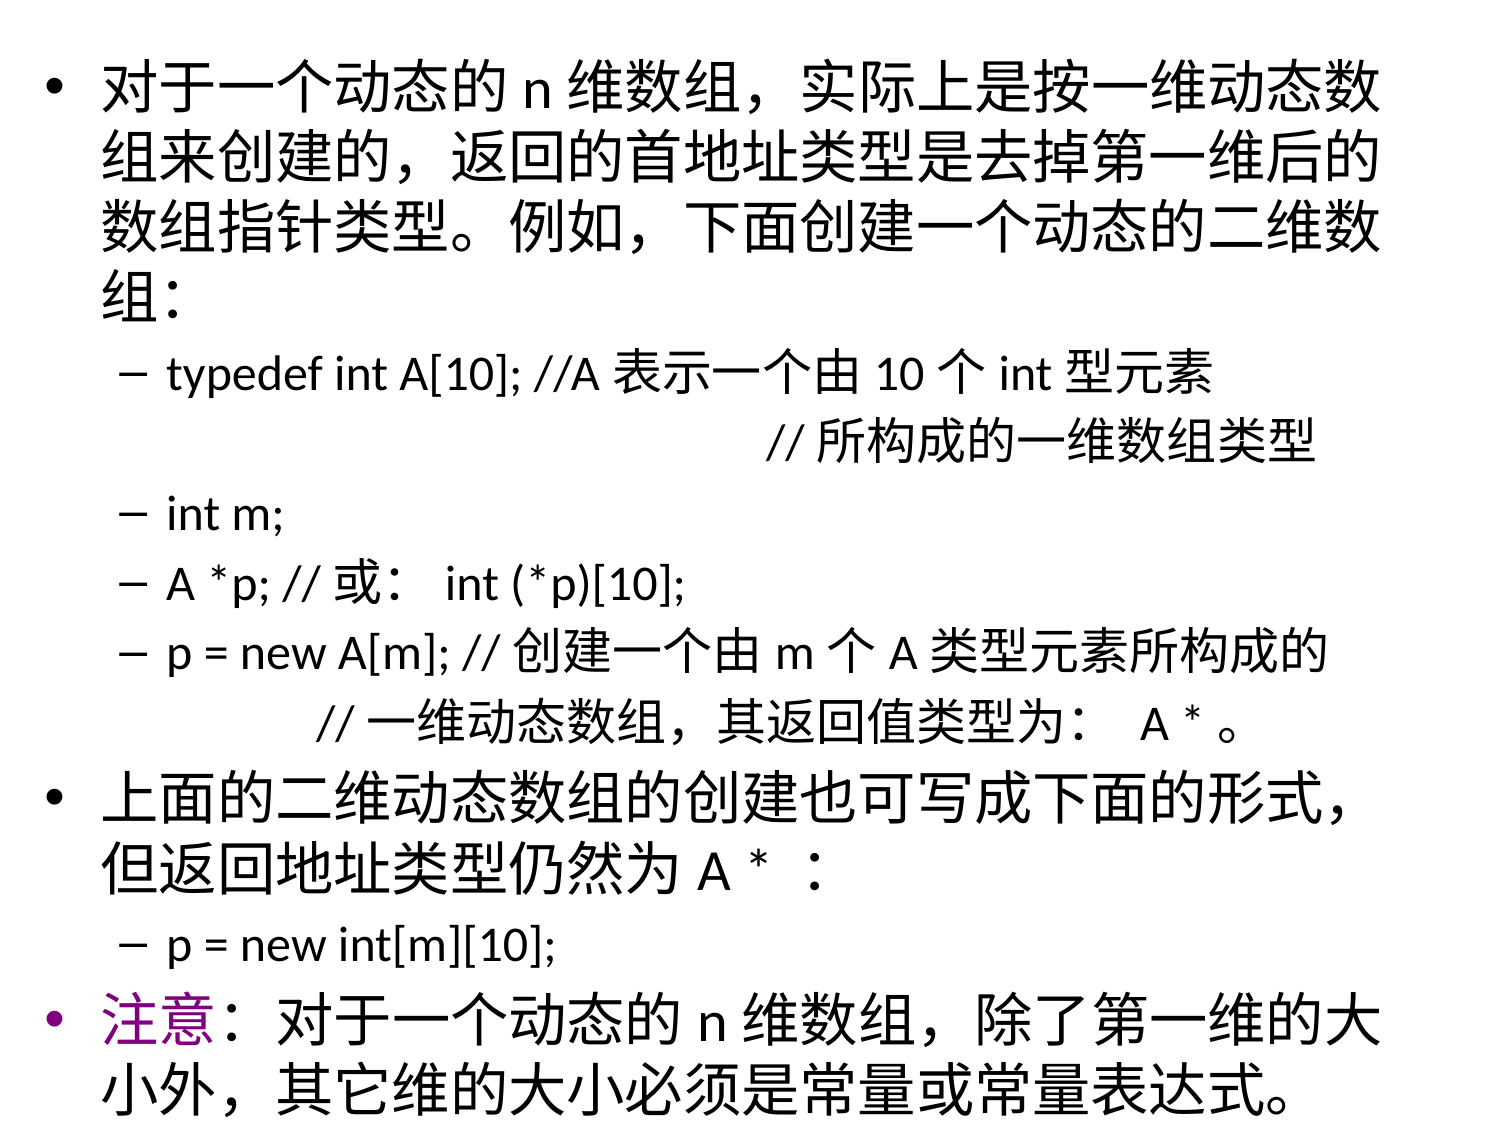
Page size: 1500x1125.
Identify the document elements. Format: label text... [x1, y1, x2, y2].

list 对于一个动态的n维数组，实际上是按一维动态数组来创建的，返回的首地址类型是去掉第一维后的数组指针类型。例如，下面创建一个动态的二维数组： typedef int A[10]; //A表示一个由10个int型元素 //所构成的一维数组类型 int m; A *p; //或：int (*p)[10]; p = new A[m]; //创建一个由m个A类型元素所构成的 //一维动态数组，其返回值类型为： A *。 上面的二维动态数组的创建也可写成下面的形式，但返回地址类型仍然为A * ： p = new int[m][10]; 注意：对于一个动态的n维数组，除了第一维的大小外，其它维的大小必须是常量或常量表达式。 [29, 42, 1455, 1125]
